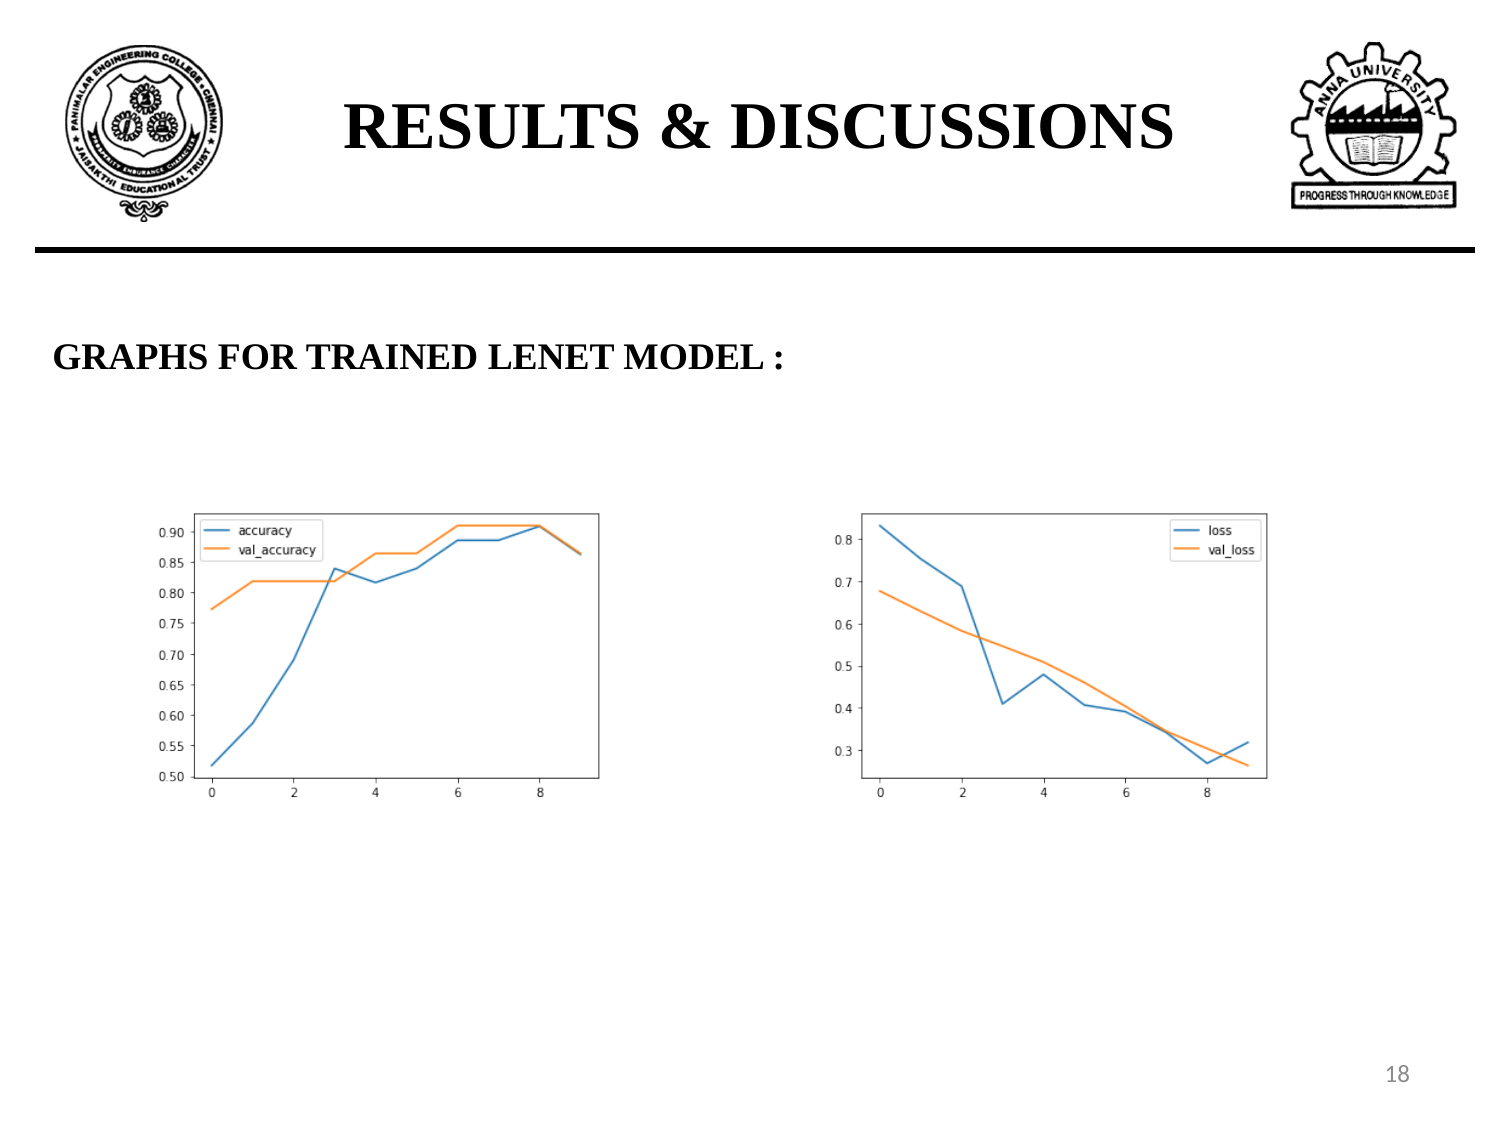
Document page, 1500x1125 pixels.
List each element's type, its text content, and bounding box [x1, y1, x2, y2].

slide_number 18 [1074, 1042, 1425, 1103]
text_box GRAPHS FOR TRAINED LENET MODEL : [37, 324, 850, 385]
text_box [34, 29, 1476, 251]
picture [824, 506, 1276, 807]
picture [148, 506, 607, 807]
